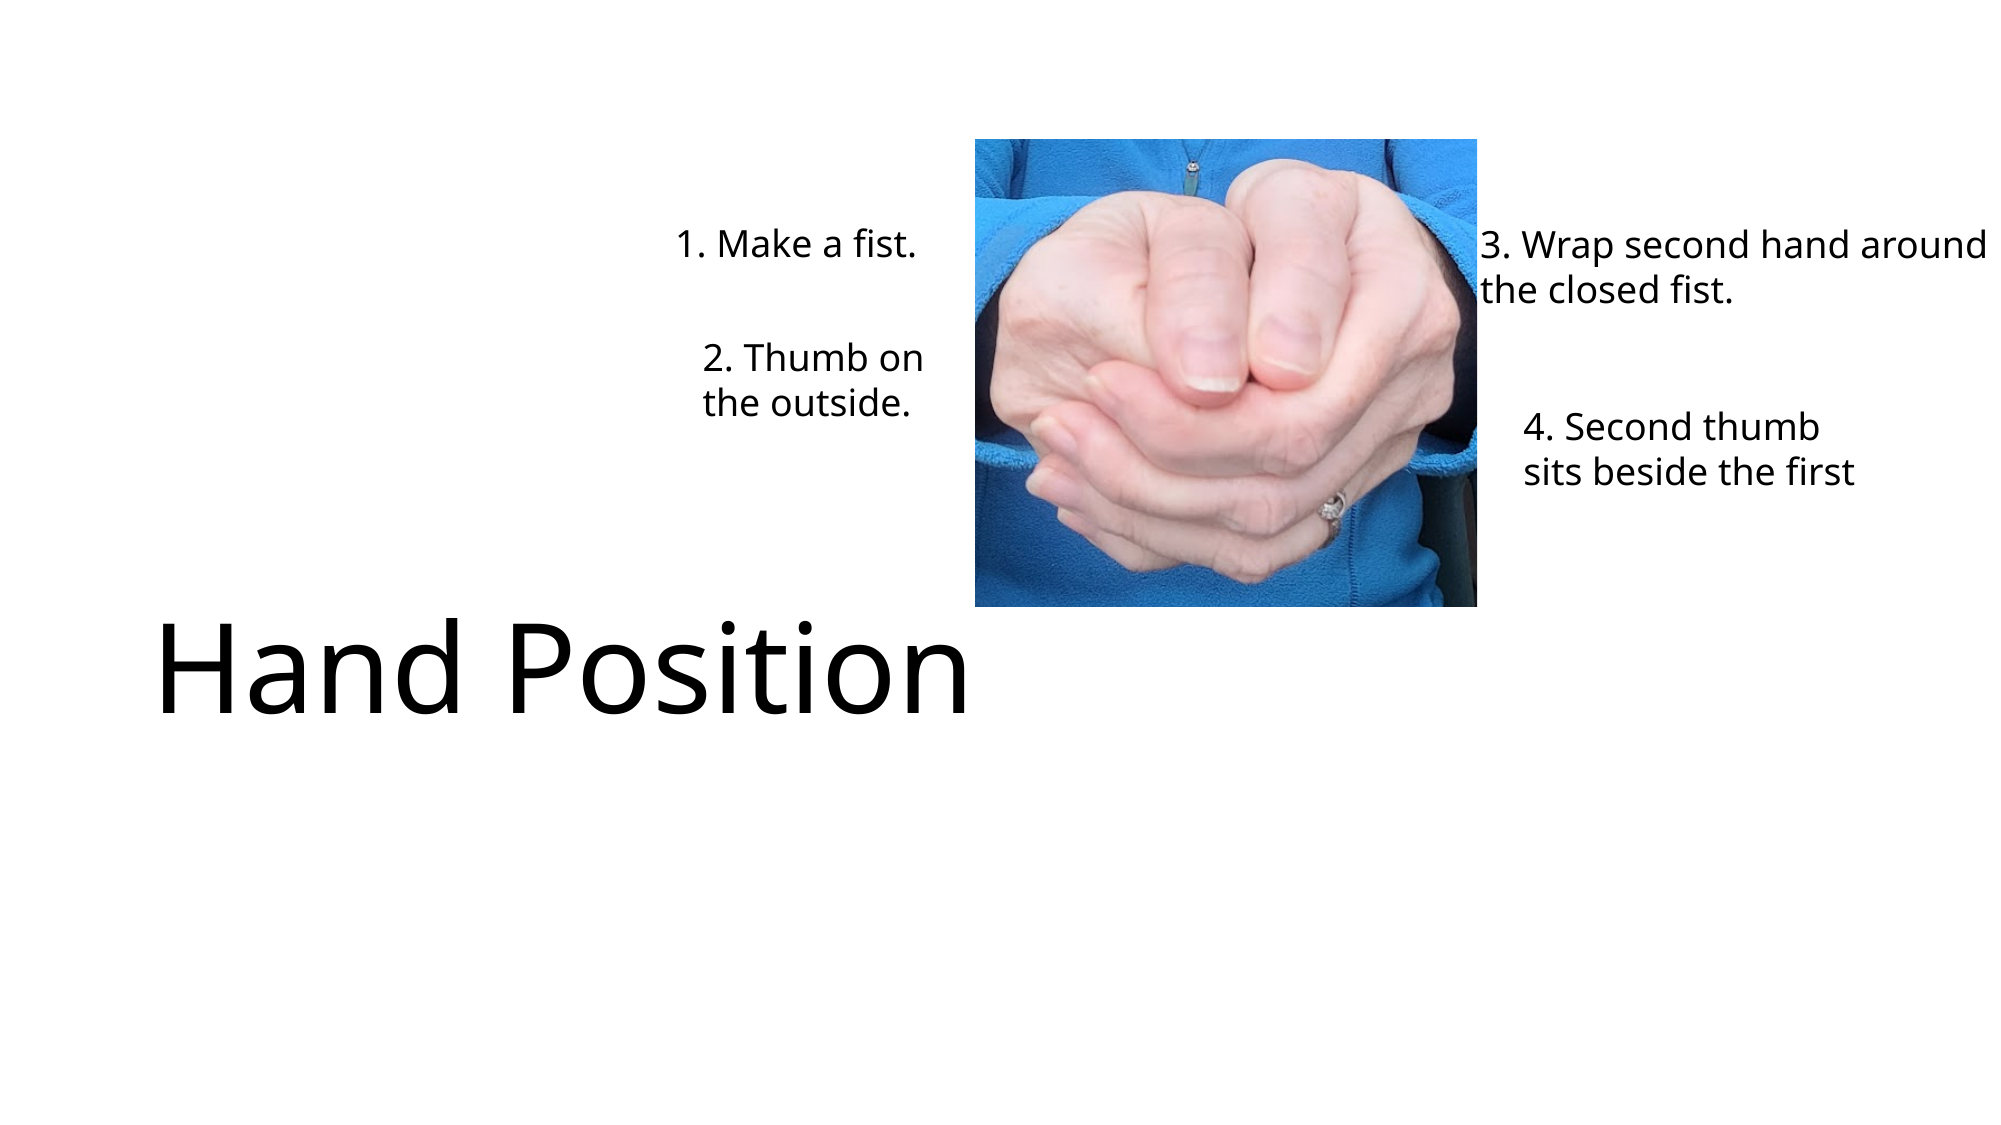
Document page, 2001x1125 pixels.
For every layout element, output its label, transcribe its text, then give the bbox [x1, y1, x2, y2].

picture [974, 138, 1478, 608]
text_box 4. Second thumb sits beside the first [1508, 395, 1878, 501]
title Hand Position [136, 280, 1862, 749]
text_box 3. Wrap second hand around the closed fist. [1478, 213, 2000, 319]
text_box 1. Make a fist. [660, 212, 944, 272]
text_box 2. Thumb on the outside. [687, 326, 960, 432]
